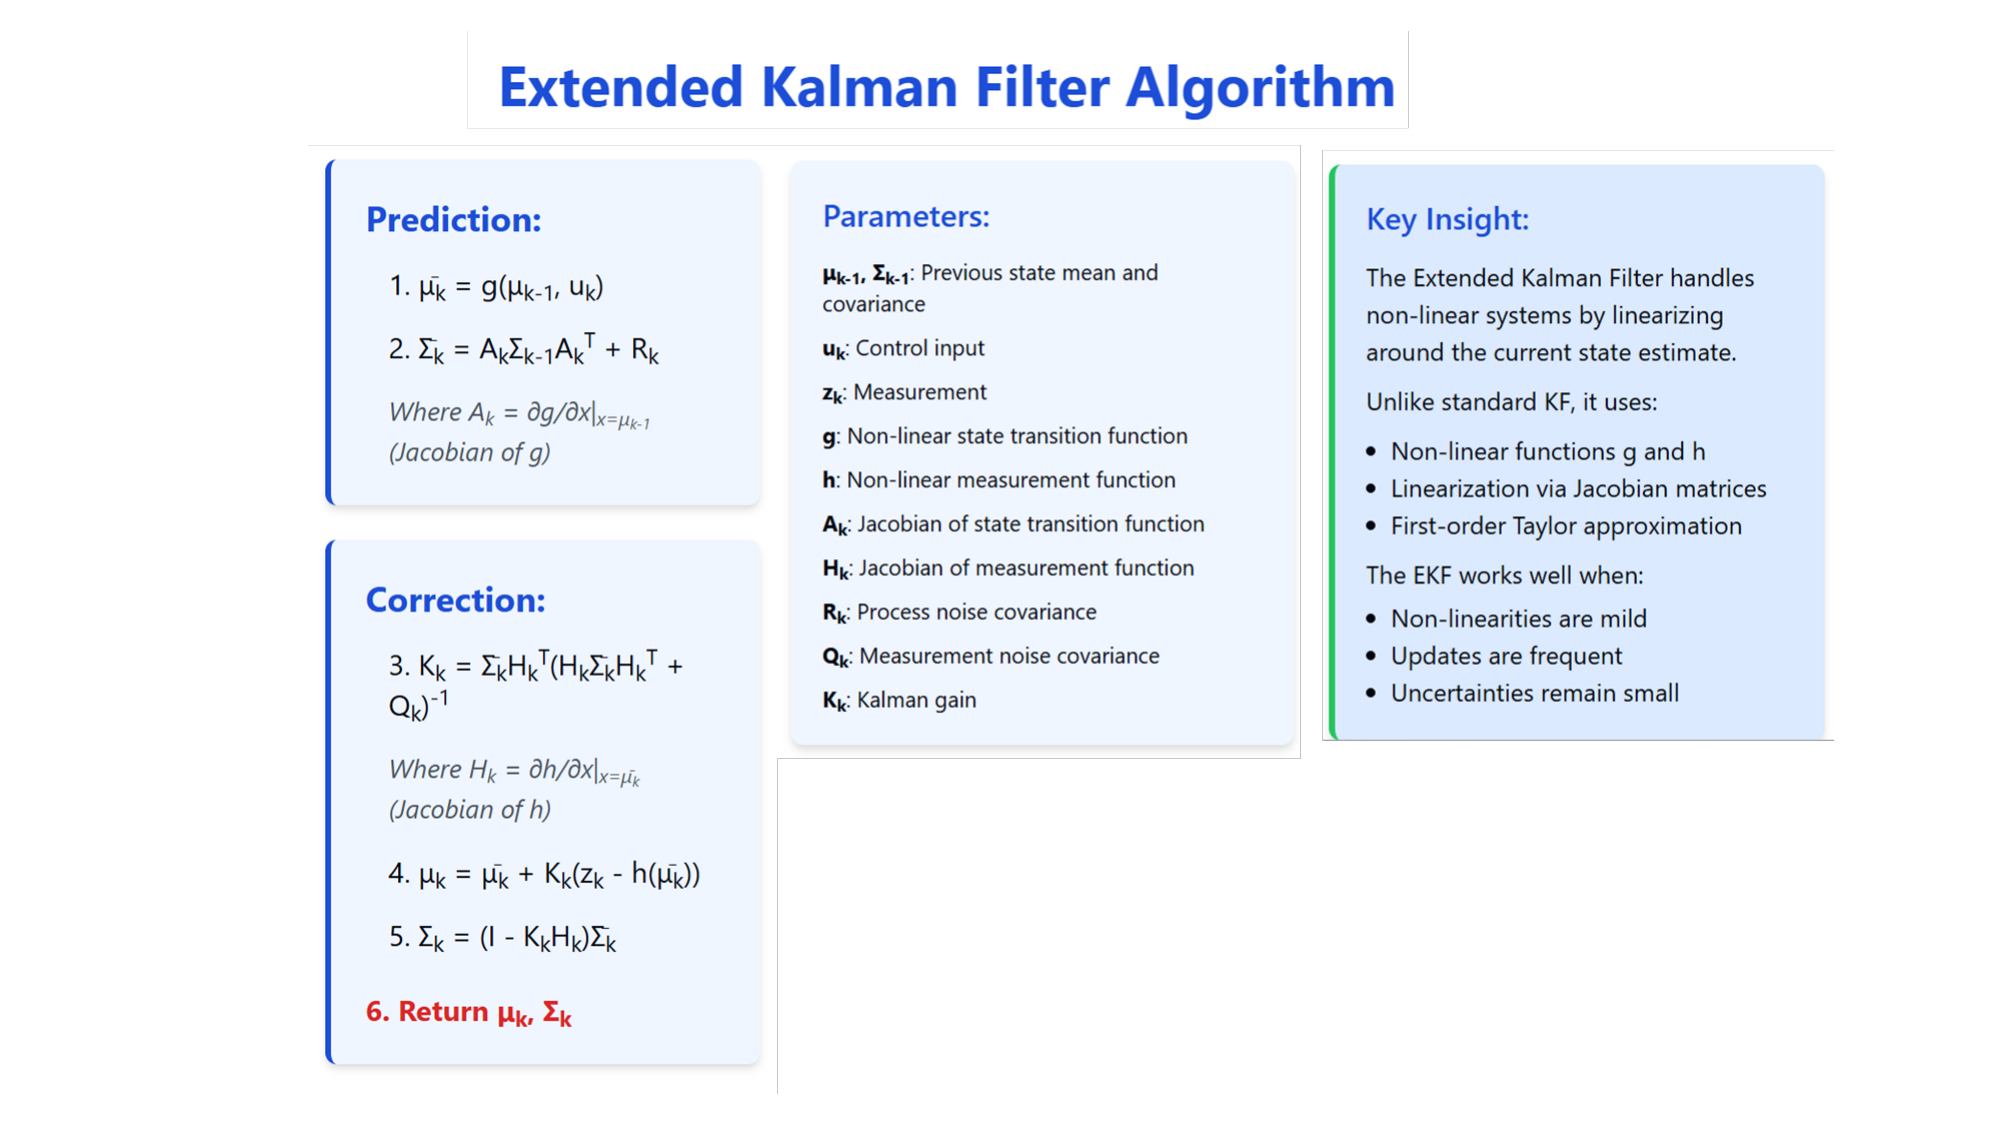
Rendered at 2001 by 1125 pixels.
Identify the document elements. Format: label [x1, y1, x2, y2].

picture [307, 30, 1834, 1095]
